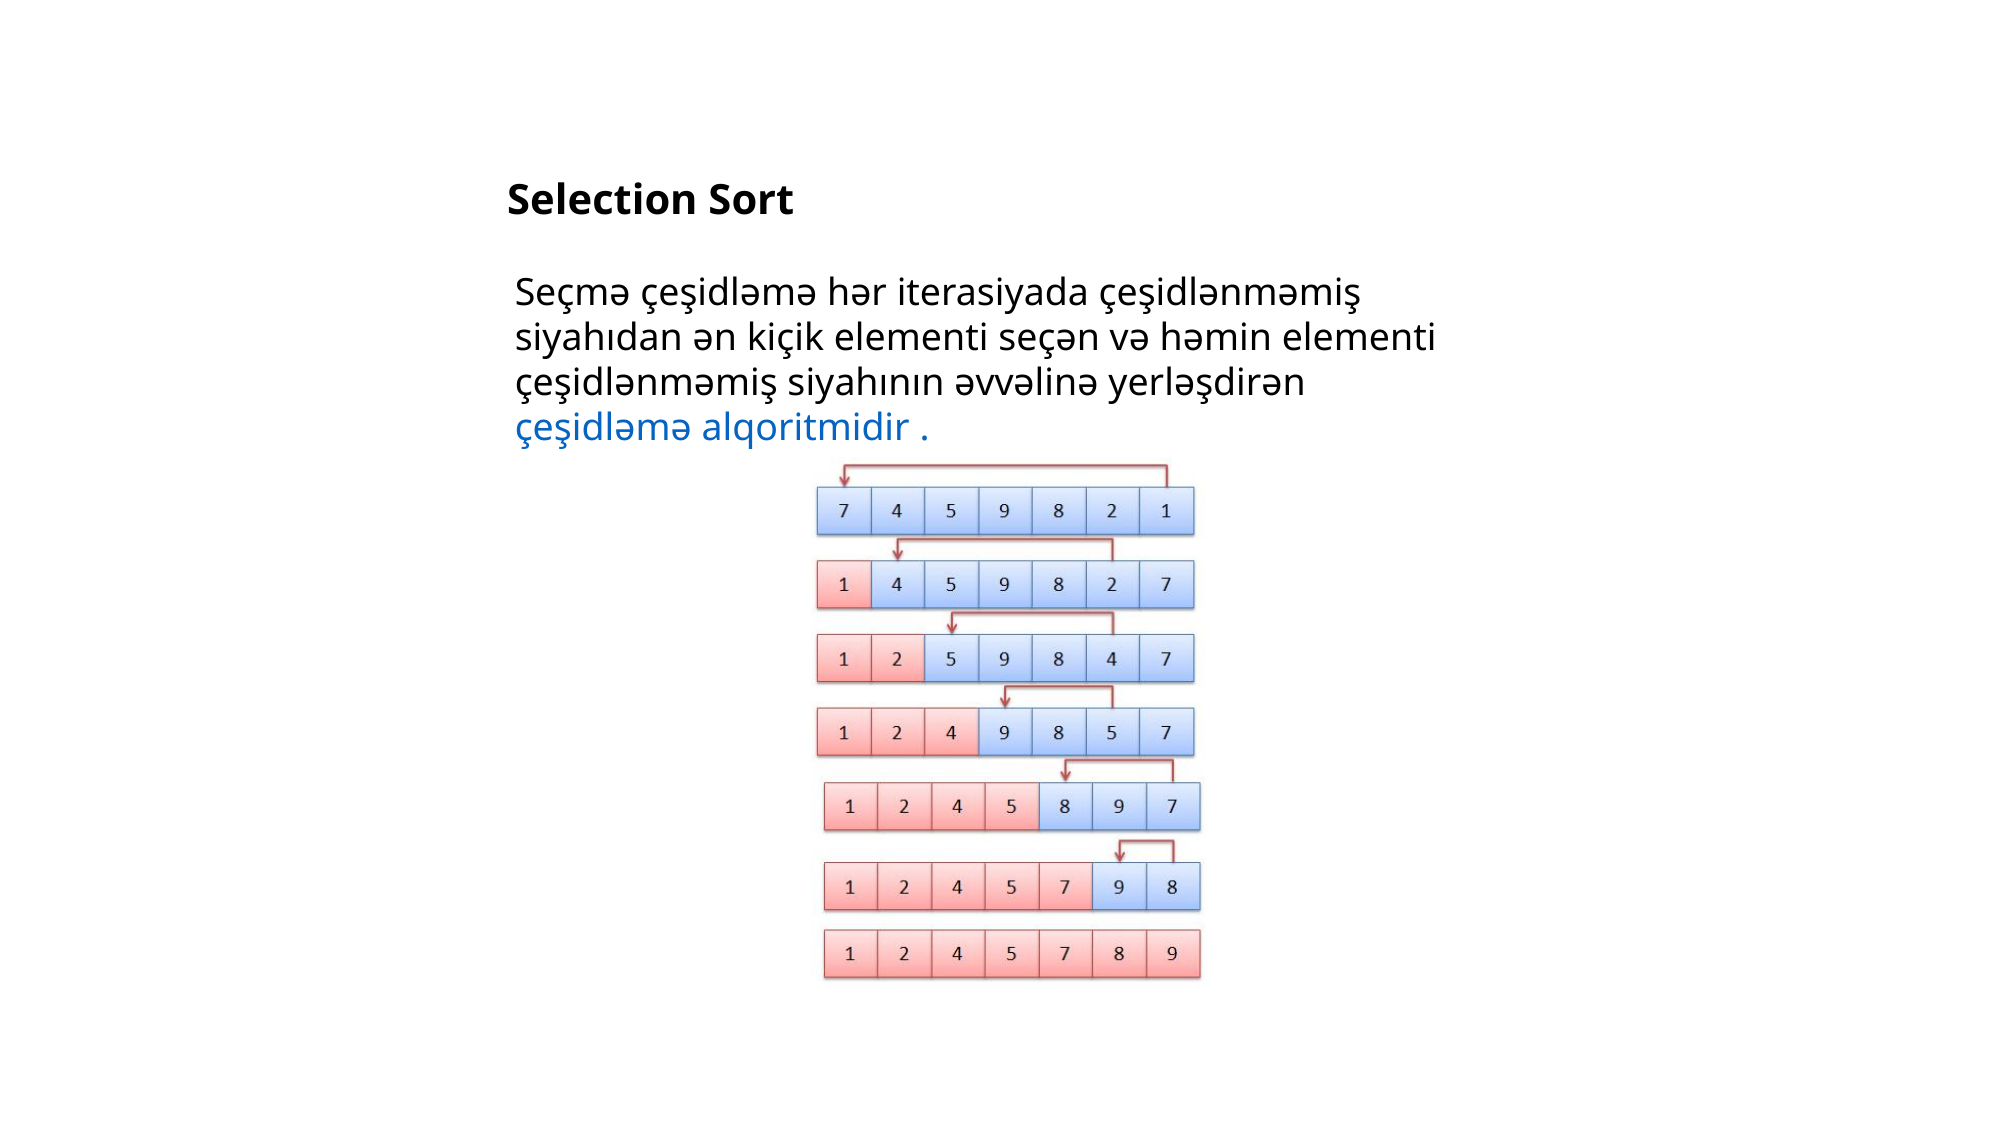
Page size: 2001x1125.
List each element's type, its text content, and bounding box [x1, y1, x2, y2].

picture [779, 457, 1221, 997]
text_box Seçmə çeşidləmə hər iterasiyada çeşidlənməmiş siyahıdan ən kiçik elementi seçən və həmin elementi çeşidlənməmiş siyahının əvvəlinə yerləşdirən çeşidləmə alqoritmidir . [500, 260, 1500, 461]
text_box Selection Sort [492, 165, 810, 231]
